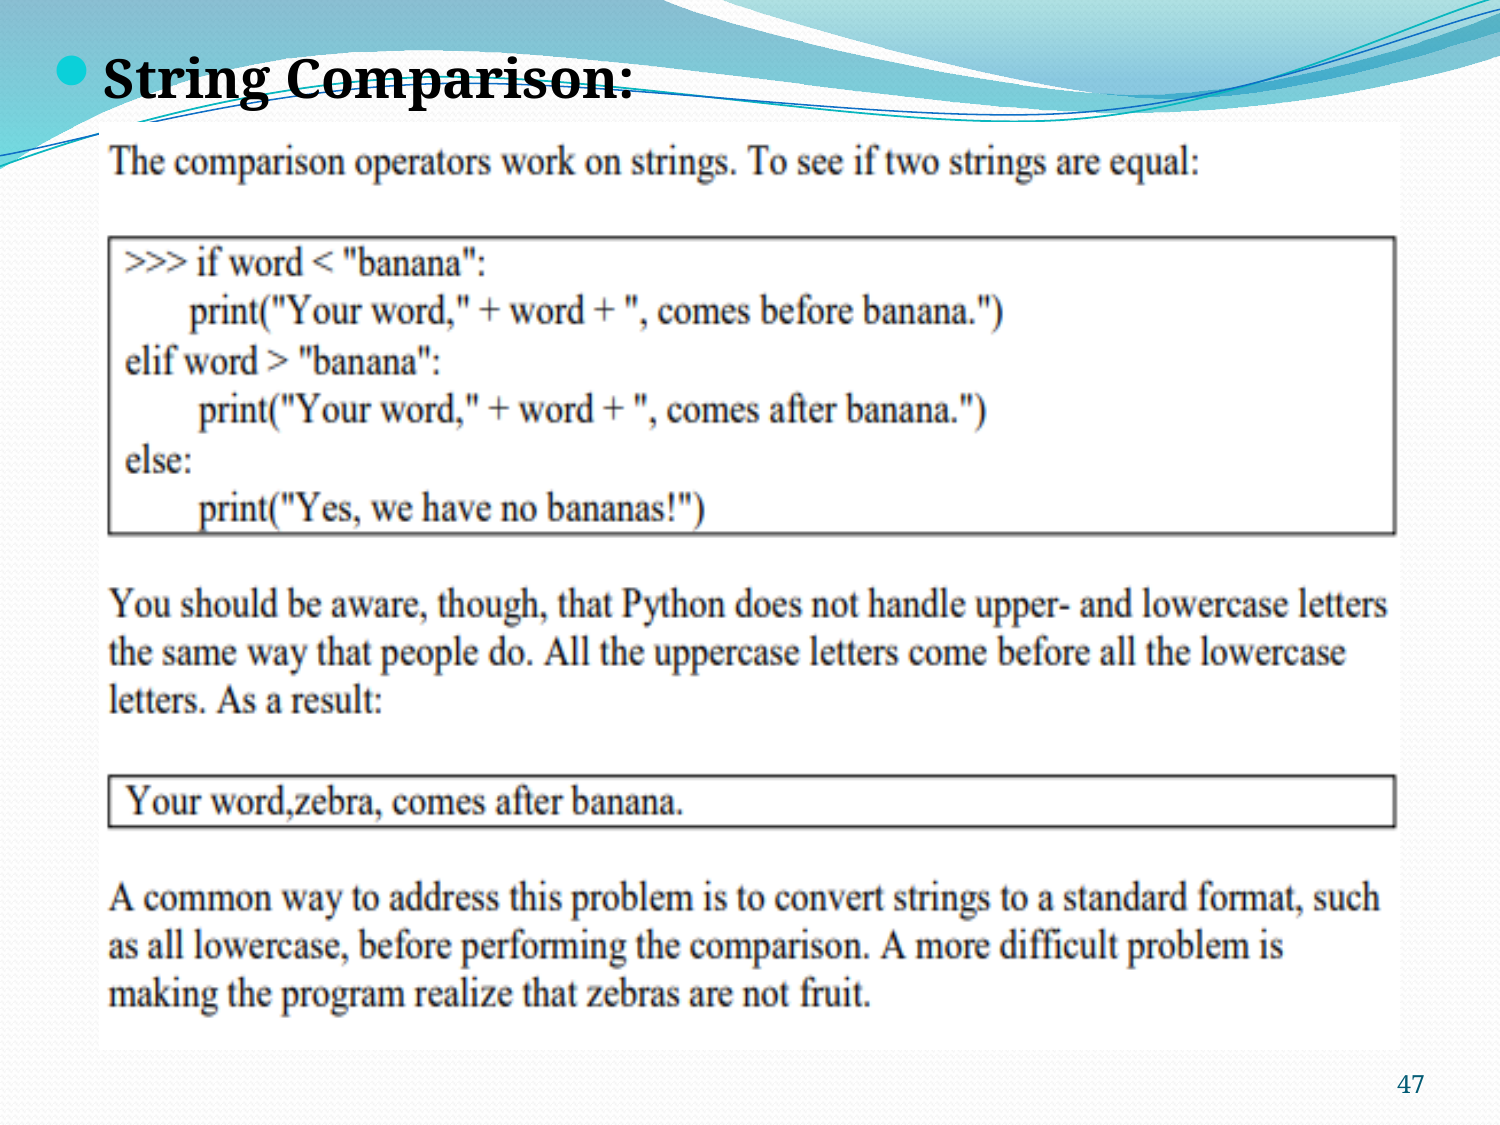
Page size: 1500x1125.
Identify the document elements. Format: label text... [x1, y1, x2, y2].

slide_number 47 [1299, 1042, 1425, 1103]
list String Comparison: [37, 37, 1450, 150]
picture [99, 121, 1401, 1051]
